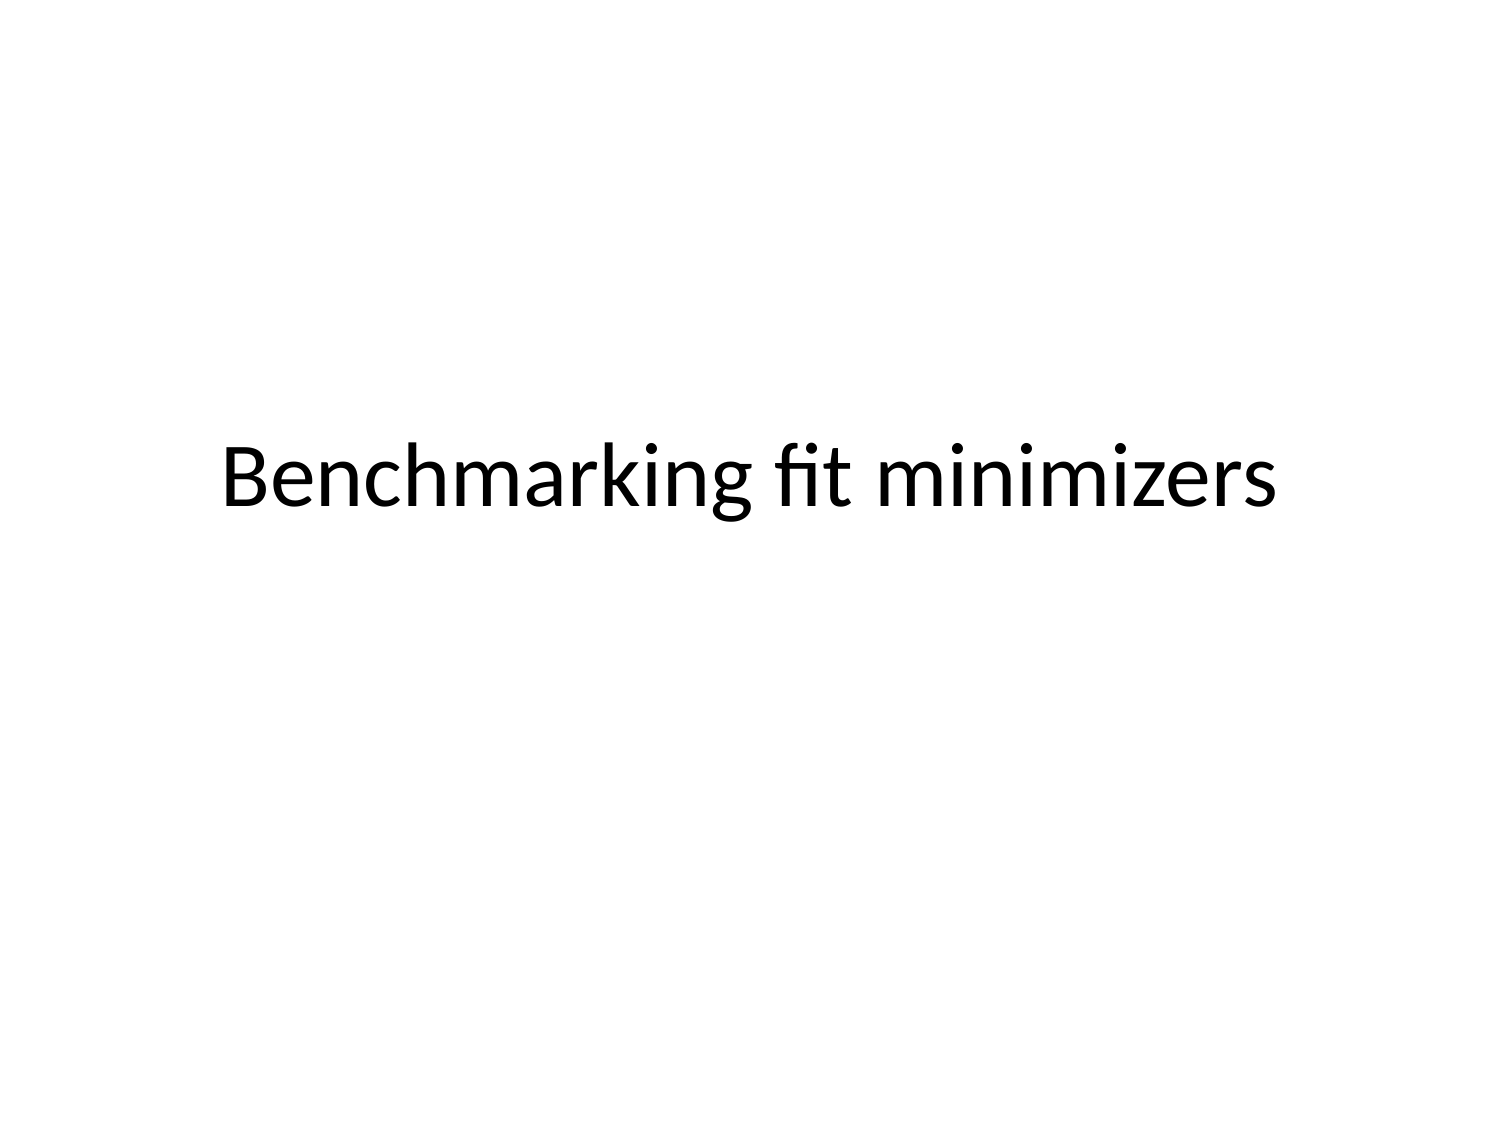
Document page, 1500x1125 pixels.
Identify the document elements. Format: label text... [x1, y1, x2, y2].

title Benchmarking fit minimizers [112, 349, 1388, 591]
